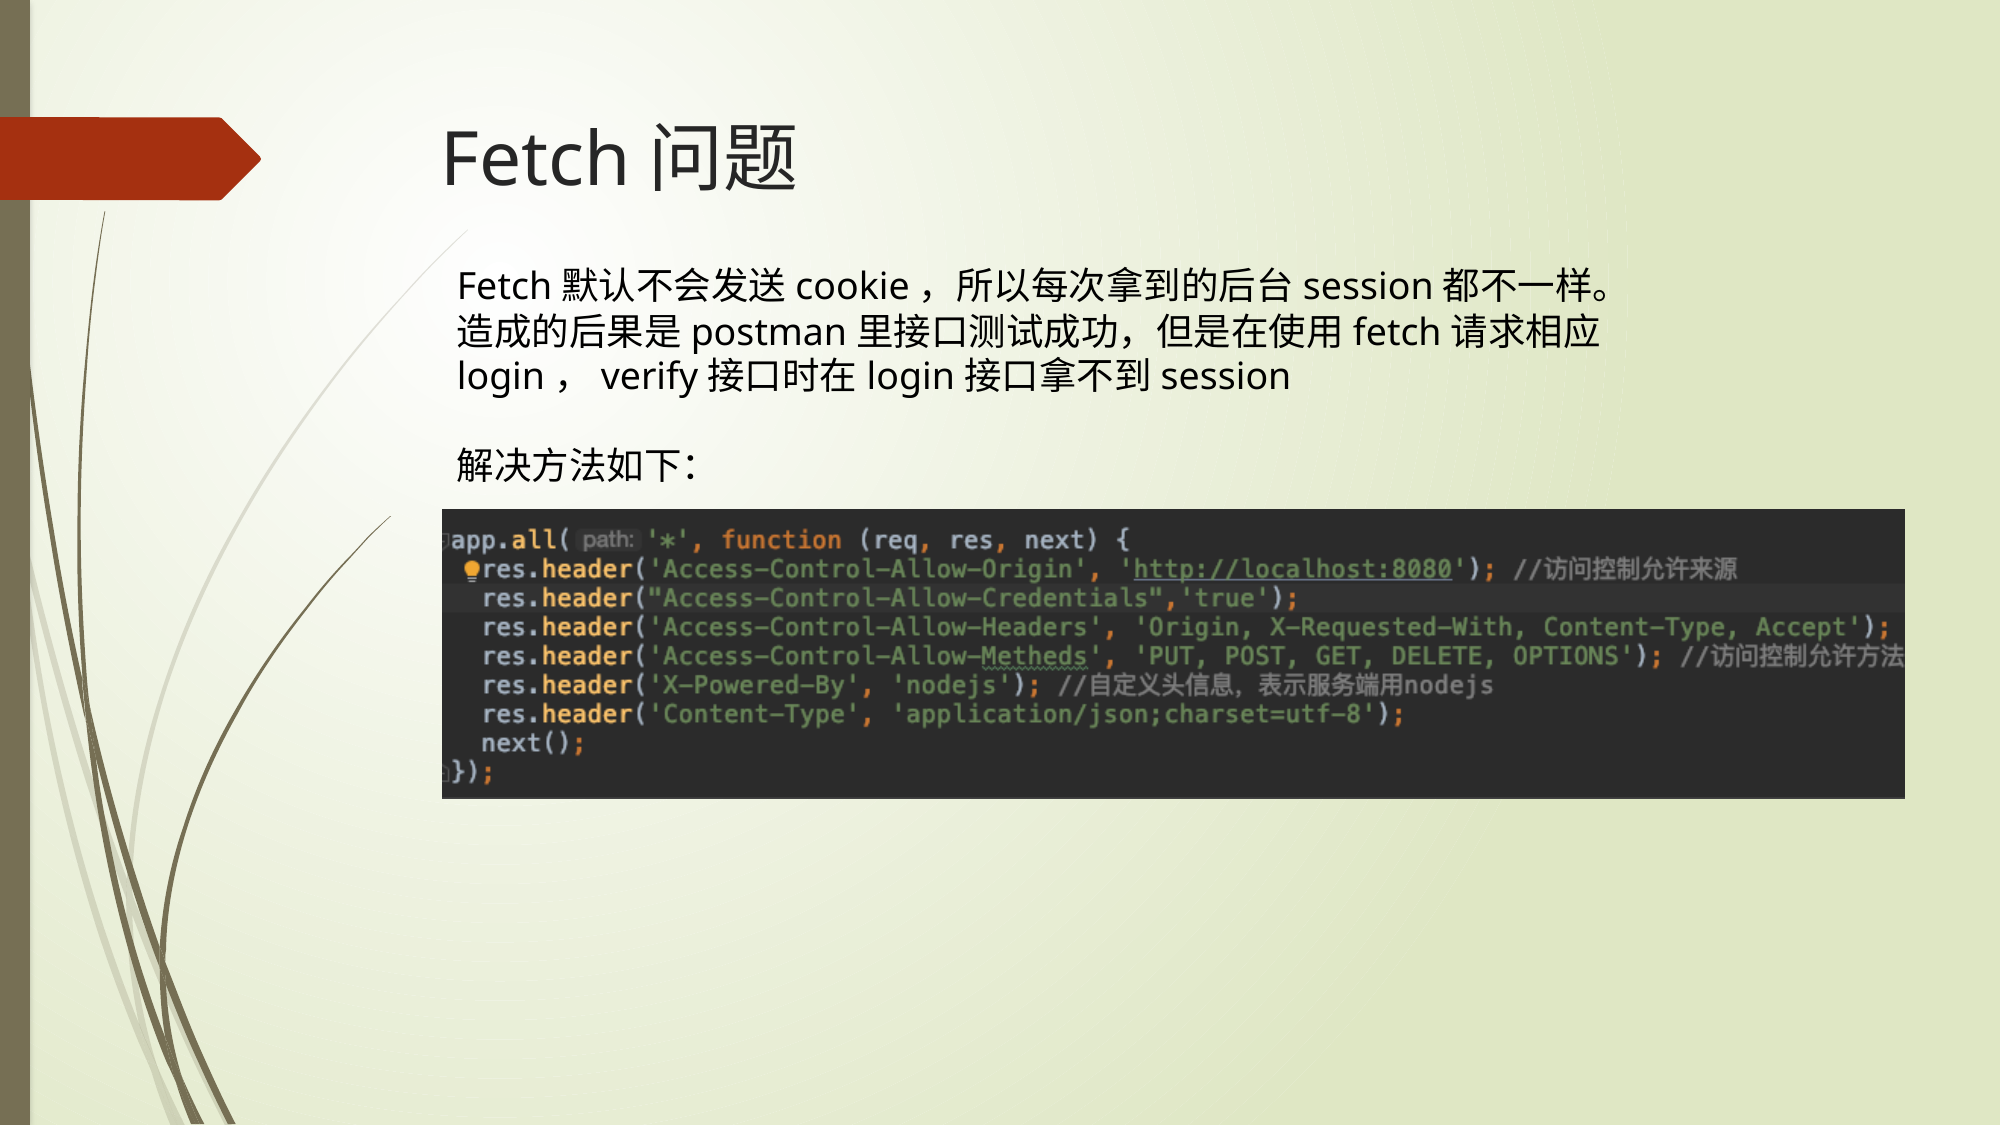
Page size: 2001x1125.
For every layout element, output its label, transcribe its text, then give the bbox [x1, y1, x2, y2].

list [441, 509, 1905, 799]
text_box Fetch默认不会发送cookie，所以每次拿到的后台session都不一样。 造成的后果是postman里接口测试成功，但是在使用fetch请求相应login，verify接口时在login接口拿不到session 解决方法如下： [442, 255, 1835, 509]
title Fetch问题 [425, 102, 1888, 313]
